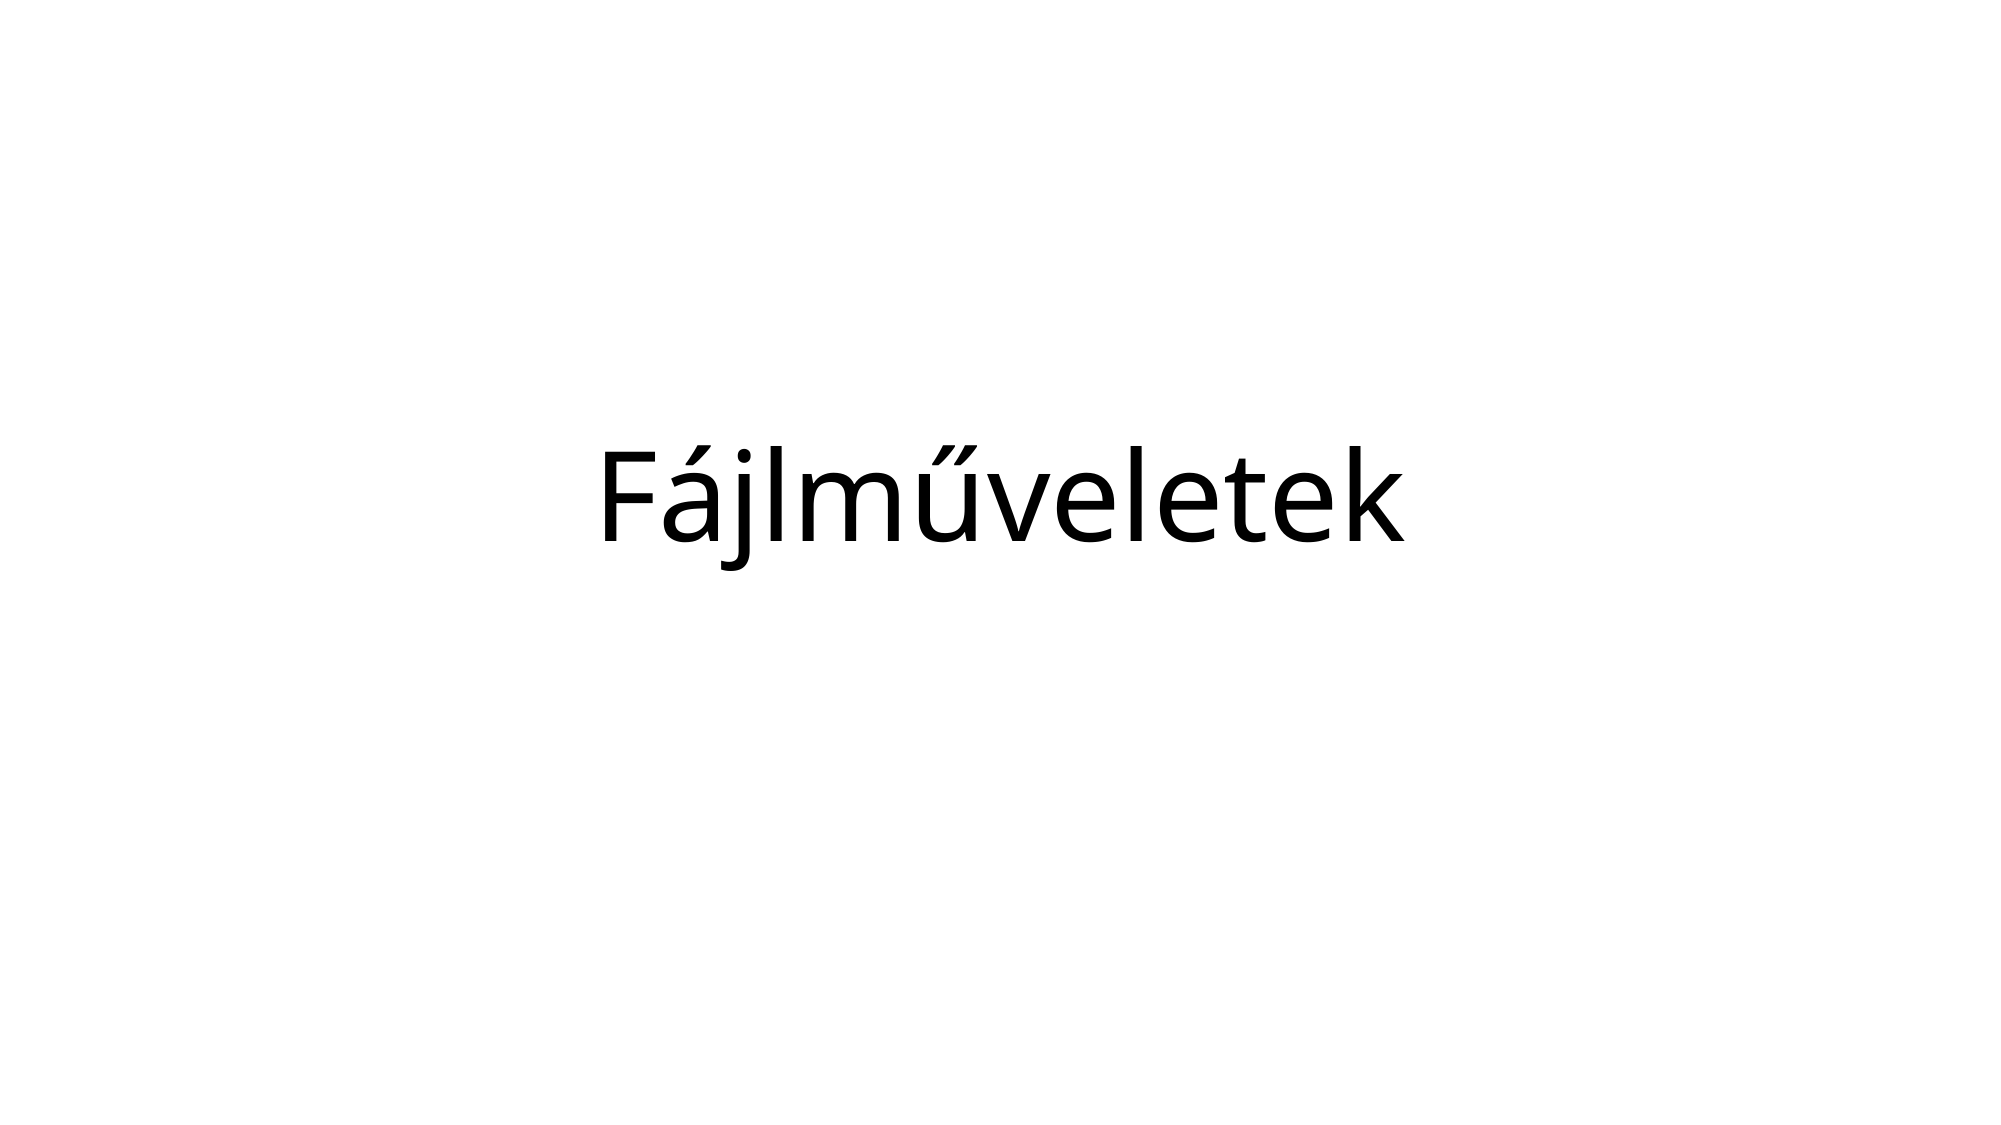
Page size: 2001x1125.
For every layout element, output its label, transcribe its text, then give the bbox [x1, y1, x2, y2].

title Fájlműveletek [249, 184, 1750, 576]
